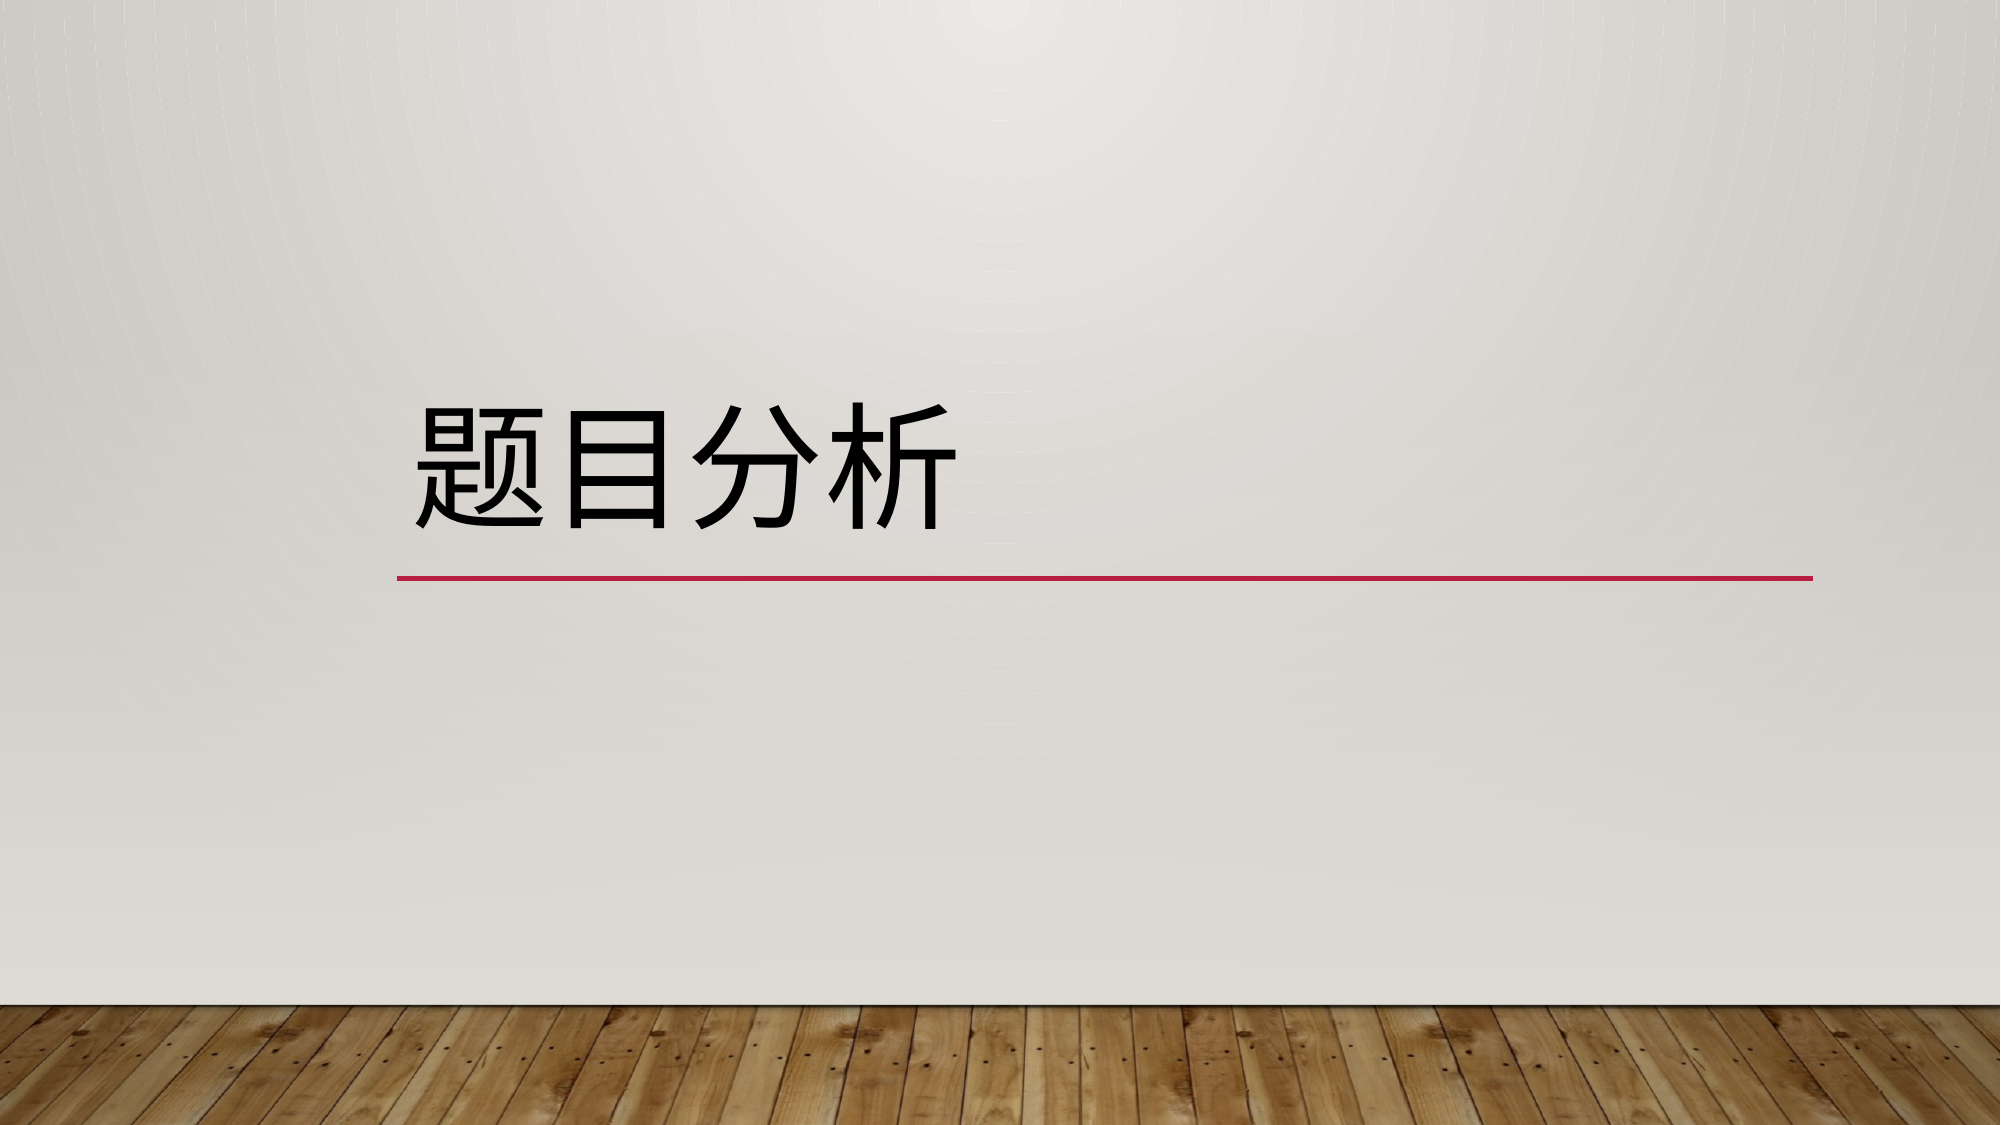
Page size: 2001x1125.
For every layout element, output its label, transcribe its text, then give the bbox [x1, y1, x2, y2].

picture [0, 1005, 2000, 1125]
title 题目分析 [396, 131, 1814, 549]
